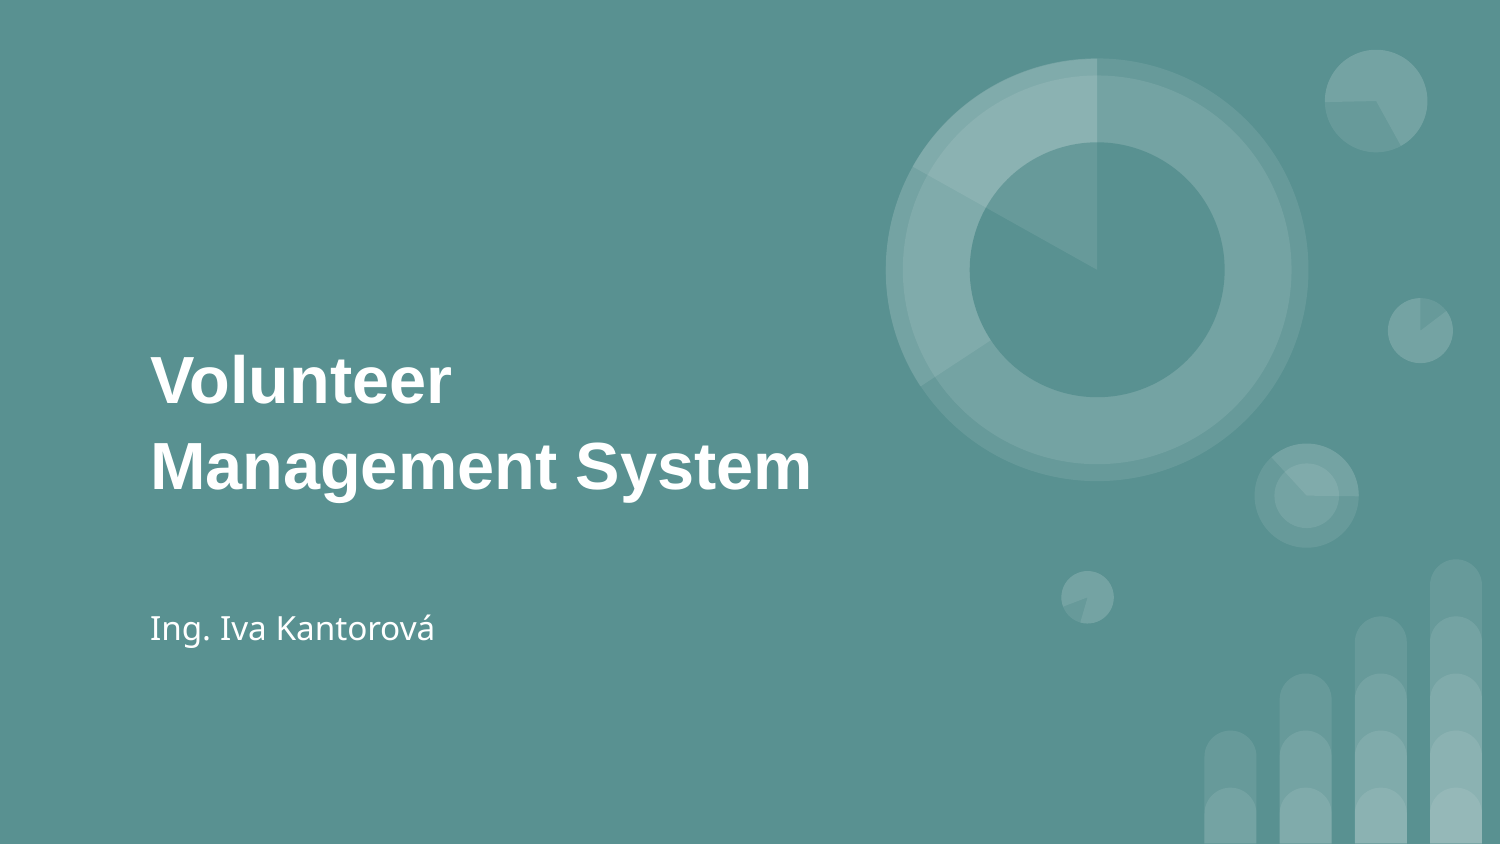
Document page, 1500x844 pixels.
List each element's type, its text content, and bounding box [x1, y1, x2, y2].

subtitle Ing. Iva Kantorová [135, 589, 834, 704]
title Volunteer Management System [135, 264, 834, 572]
